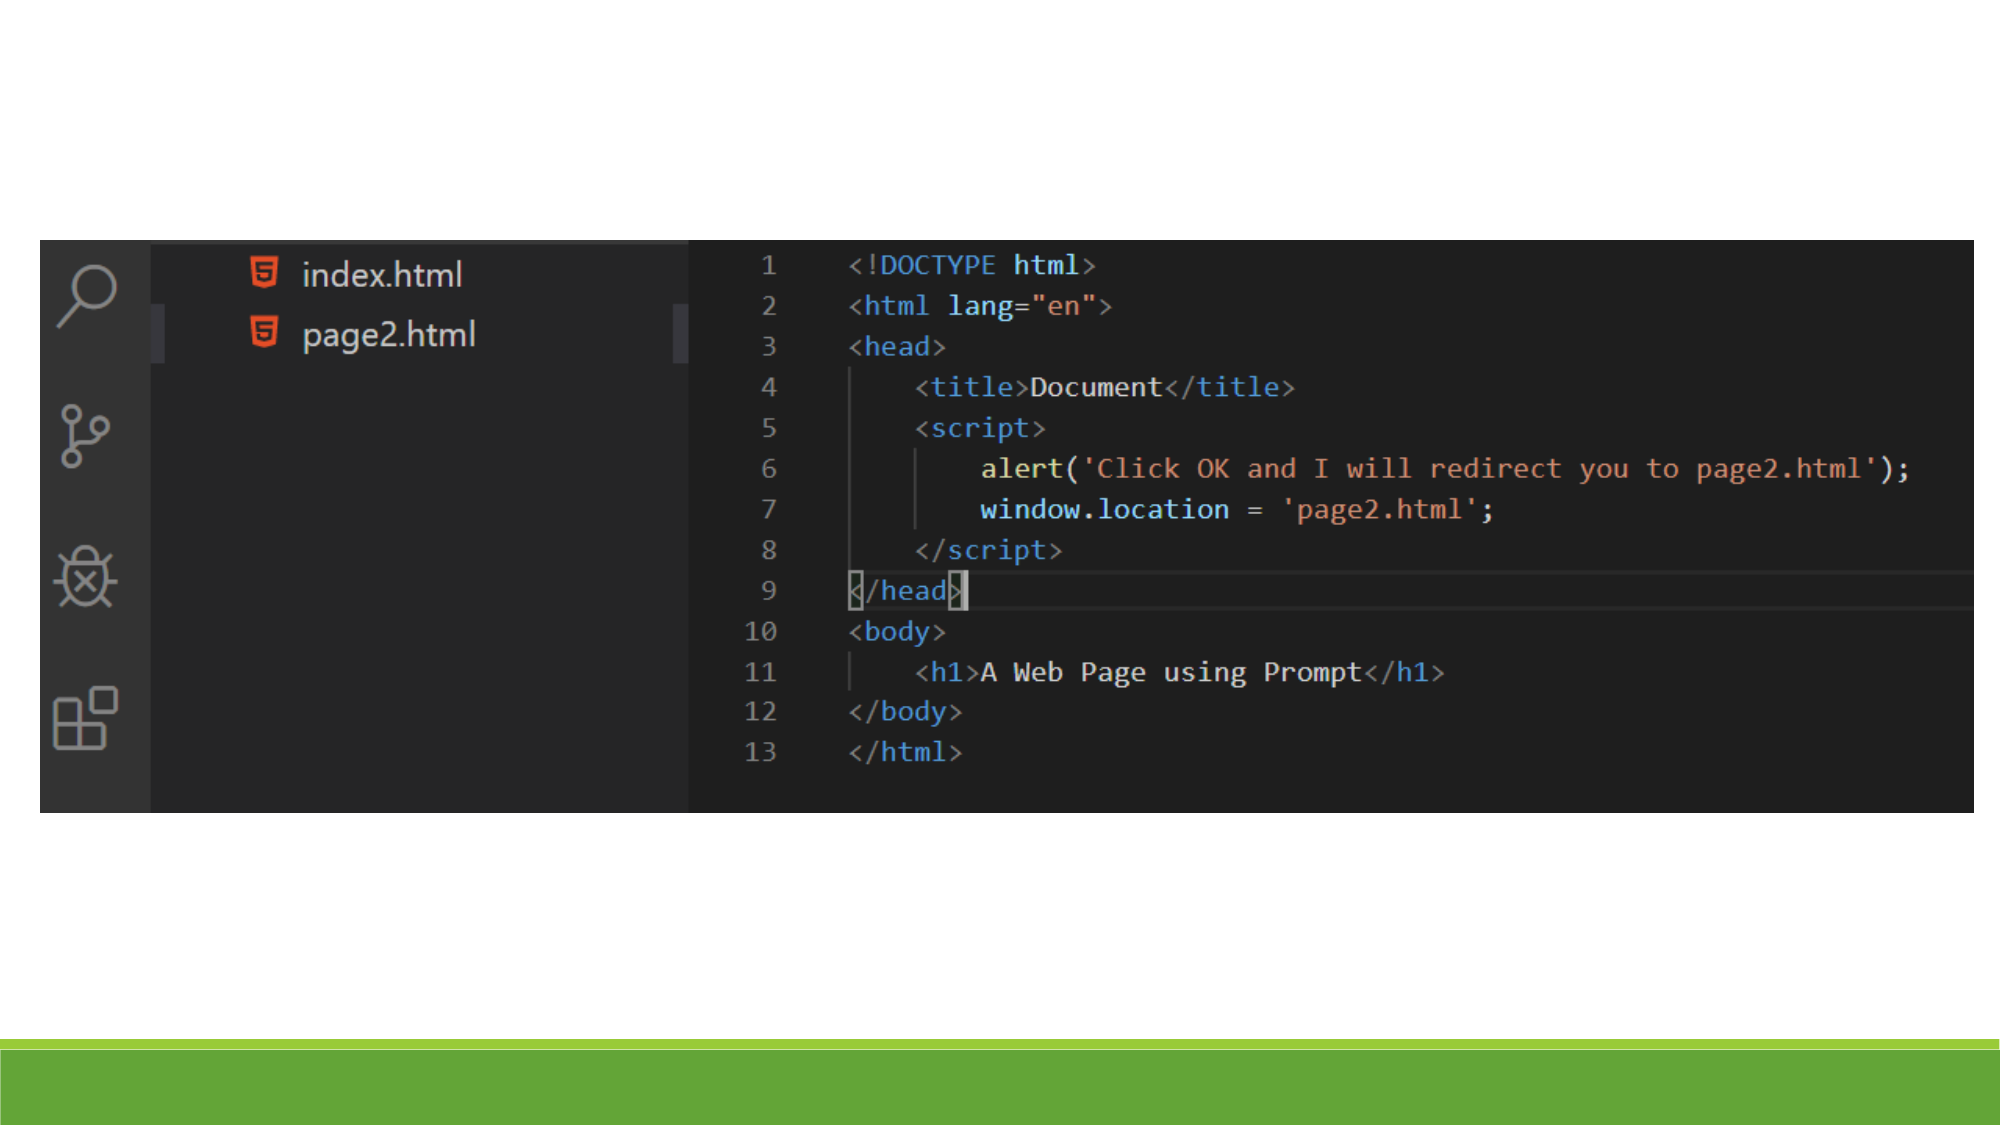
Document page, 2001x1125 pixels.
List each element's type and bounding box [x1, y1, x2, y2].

picture [40, 239, 1975, 813]
